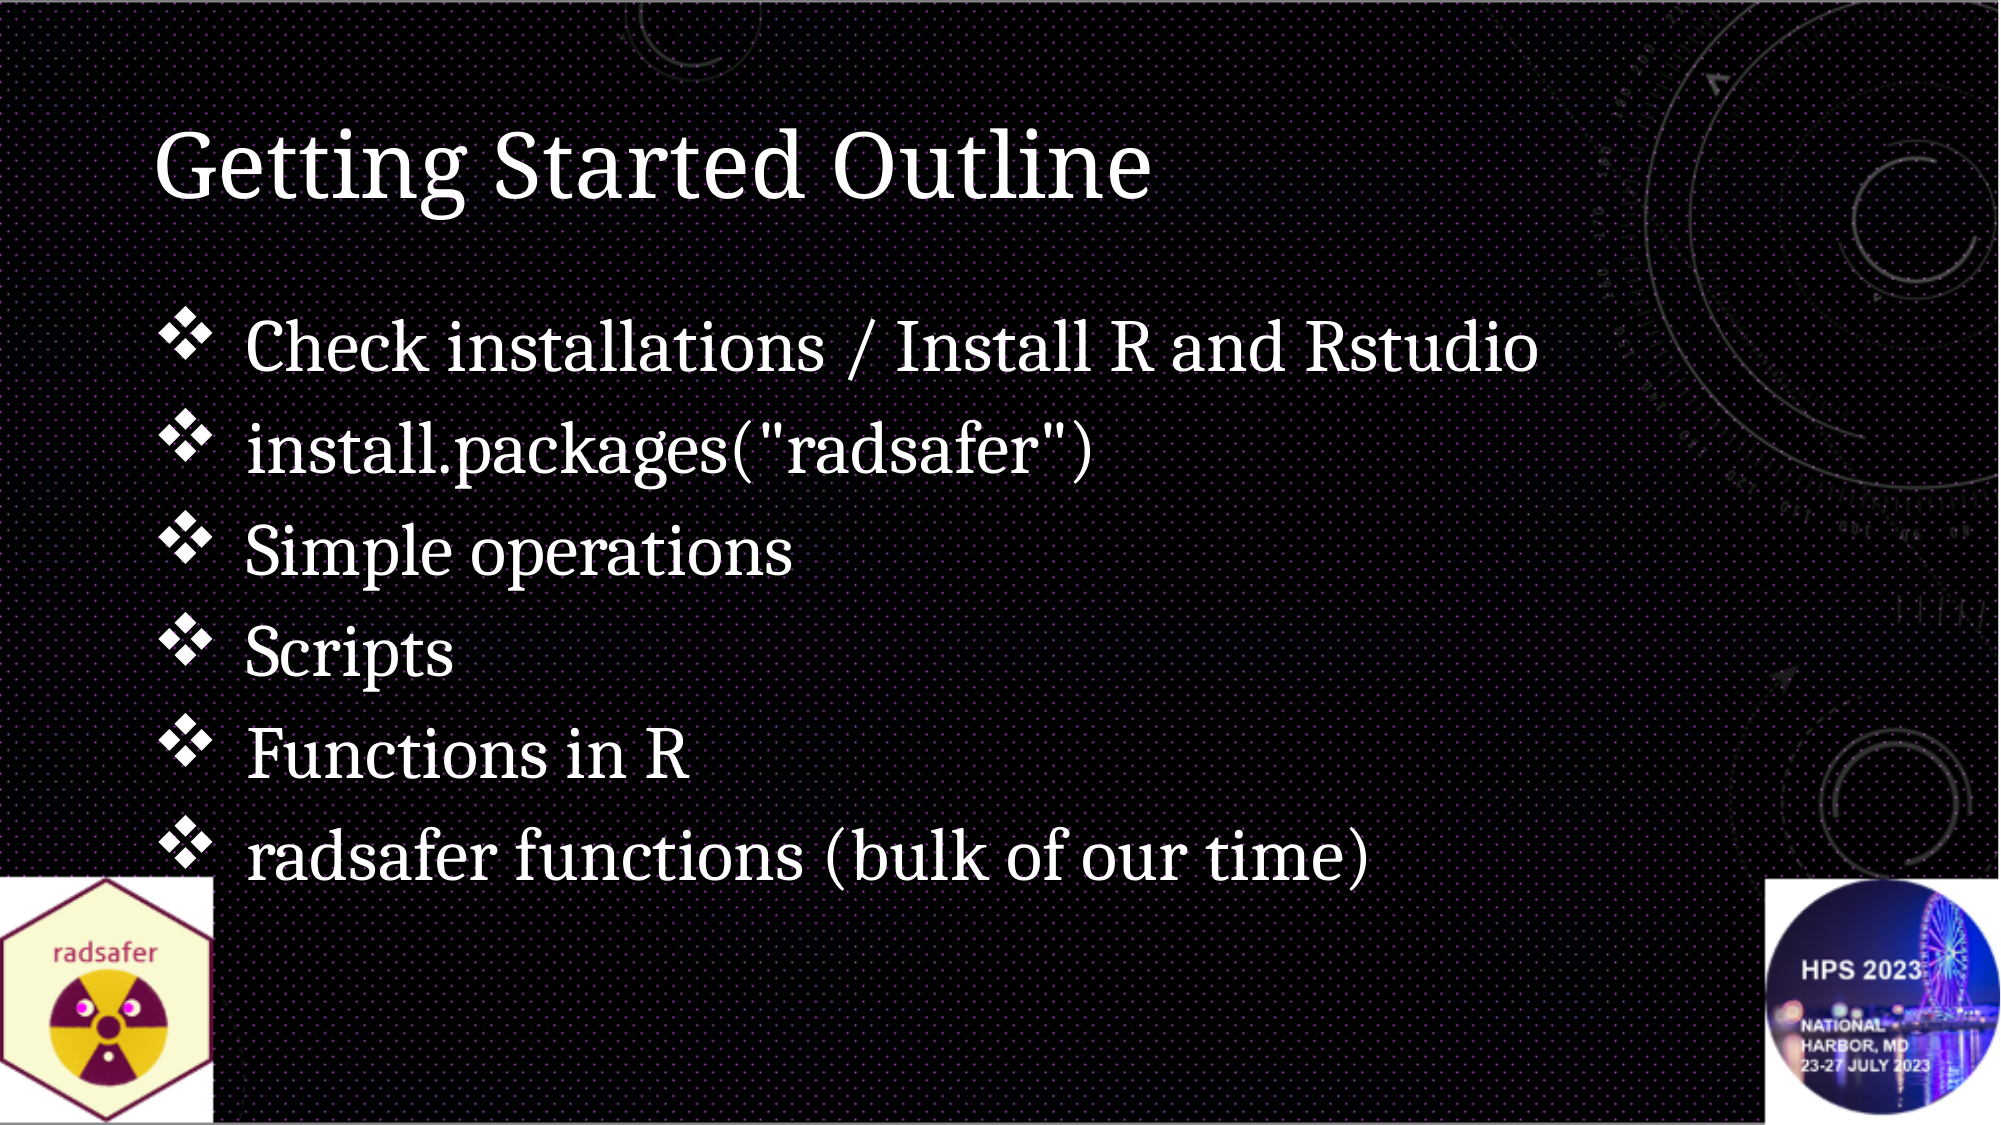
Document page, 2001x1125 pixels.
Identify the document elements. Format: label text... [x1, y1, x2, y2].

picture [0, 0, 2001, 1125]
text_box Check installations / Install R and Rstudio install.packages("radsafer") Simple operations Scripts Functions in R radsafer functions (bulk of our time) [137, 299, 1863, 1014]
text_box Getting Started Outline [137, 59, 1863, 278]
